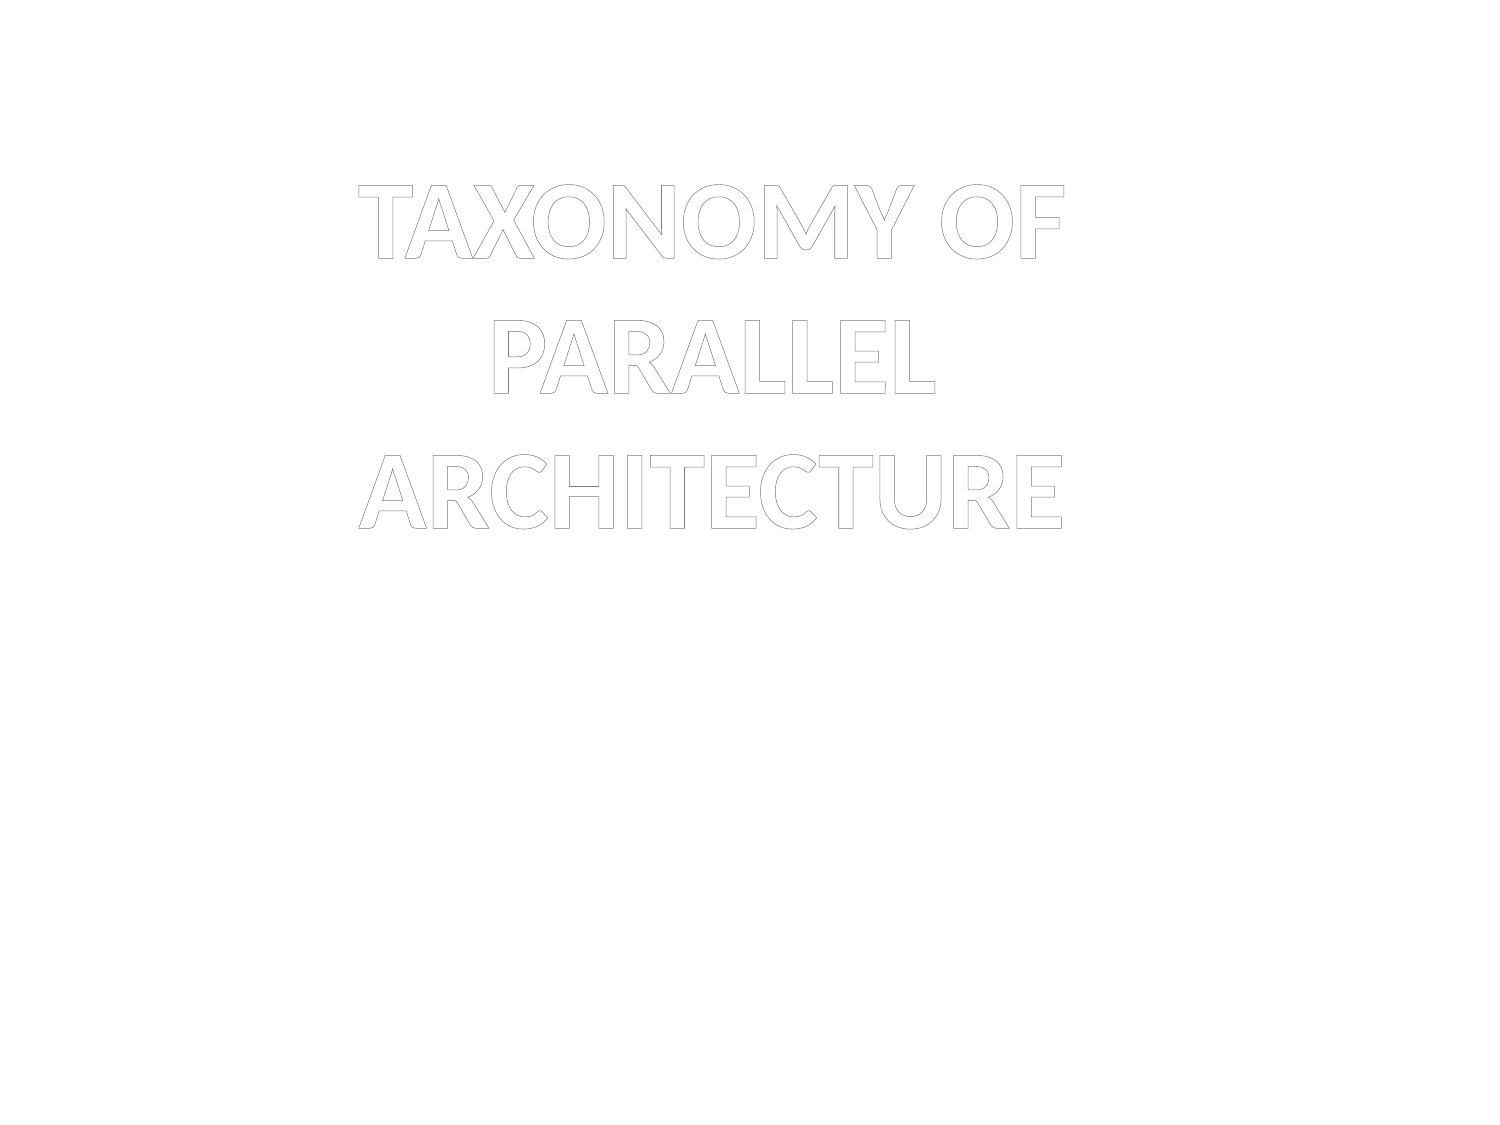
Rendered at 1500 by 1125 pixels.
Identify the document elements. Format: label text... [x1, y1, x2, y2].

text_box TAXONOMY OF PARALLEL ARCHITECTURE [149, 138, 1275, 559]
